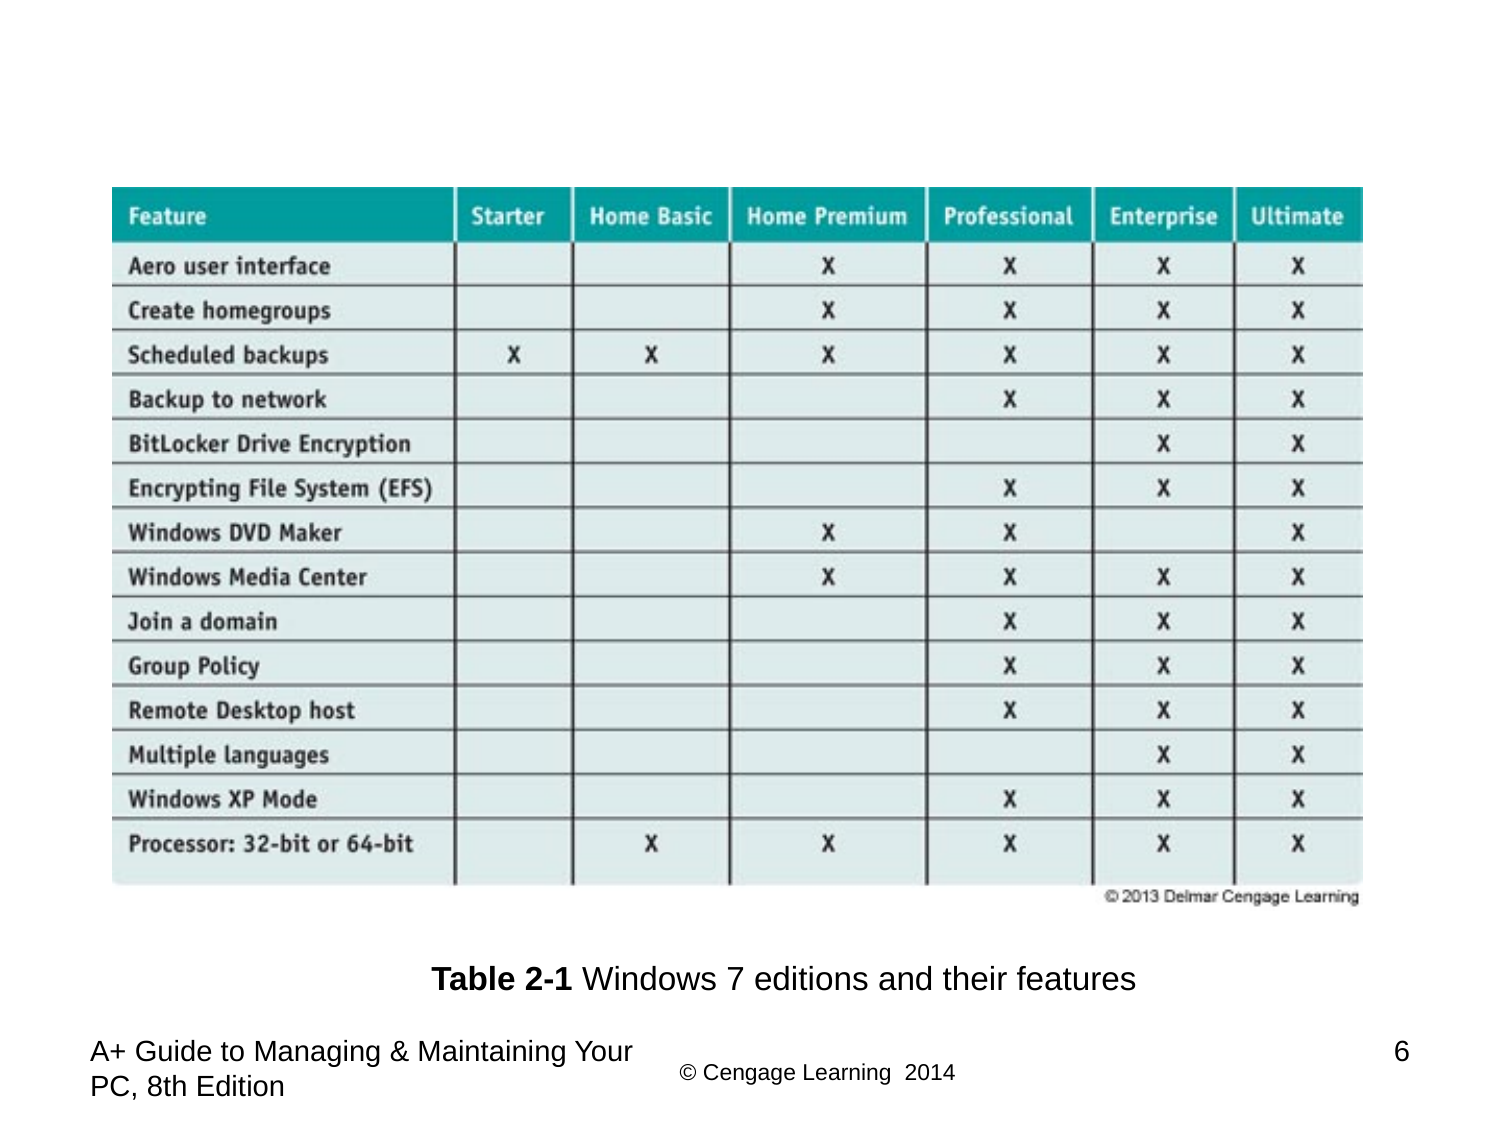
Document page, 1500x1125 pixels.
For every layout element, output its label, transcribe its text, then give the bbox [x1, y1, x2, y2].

slide_number 6 [1074, 1024, 1426, 1103]
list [112, 187, 1363, 911]
footer A+ Guide to Managing & Maintaining Your PC, 8th Edition [74, 1024, 651, 1103]
text_box Table 2-1 Windows 7 editions and their features [416, 949, 1153, 1005]
